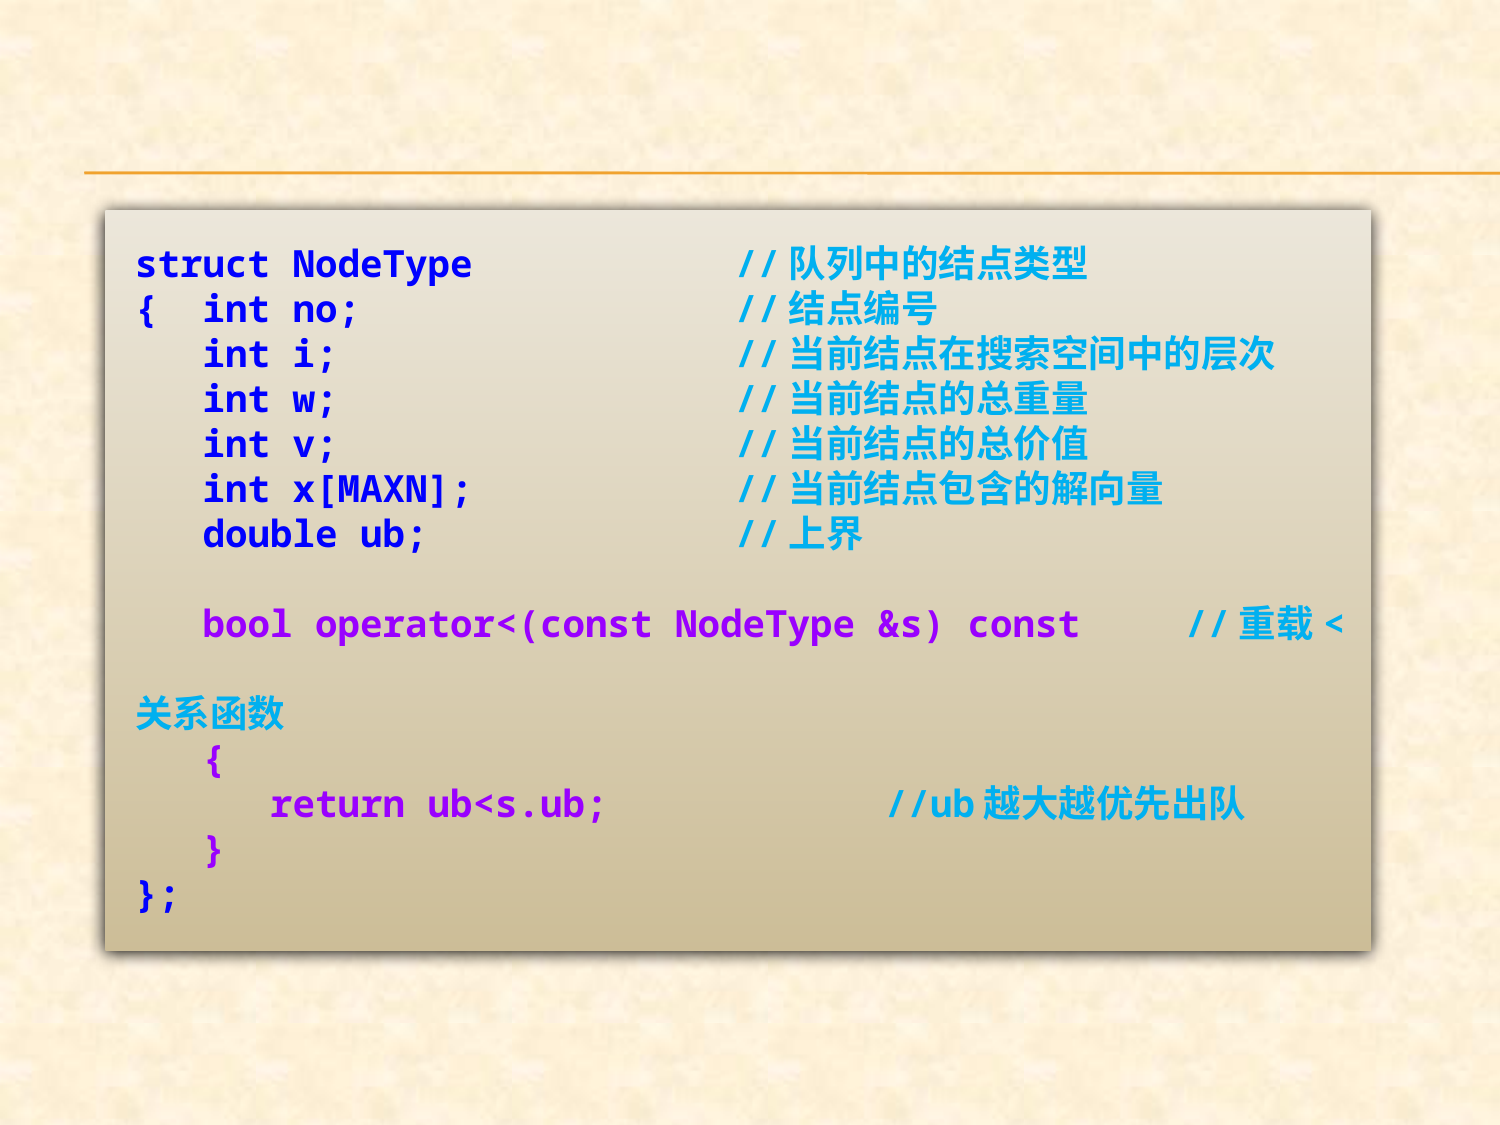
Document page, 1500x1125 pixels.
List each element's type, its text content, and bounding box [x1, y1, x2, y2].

picture [0, 0, 1500, 1125]
text_box struct NodeType //队列中的结点类型 { int no; //结点编号 int i; //当前结点在搜索空间中的层次 int w; //当前结点的总重量 int v; //当前结点的总价值 int x[MAXN]; //当前结点包含的解向量 double ub; //上界 bool operator<(const NodeType &s) const //重载<关系函数 { return ub<s.ub; //ub越大越优先出队 } }; [105, 210, 1372, 952]
